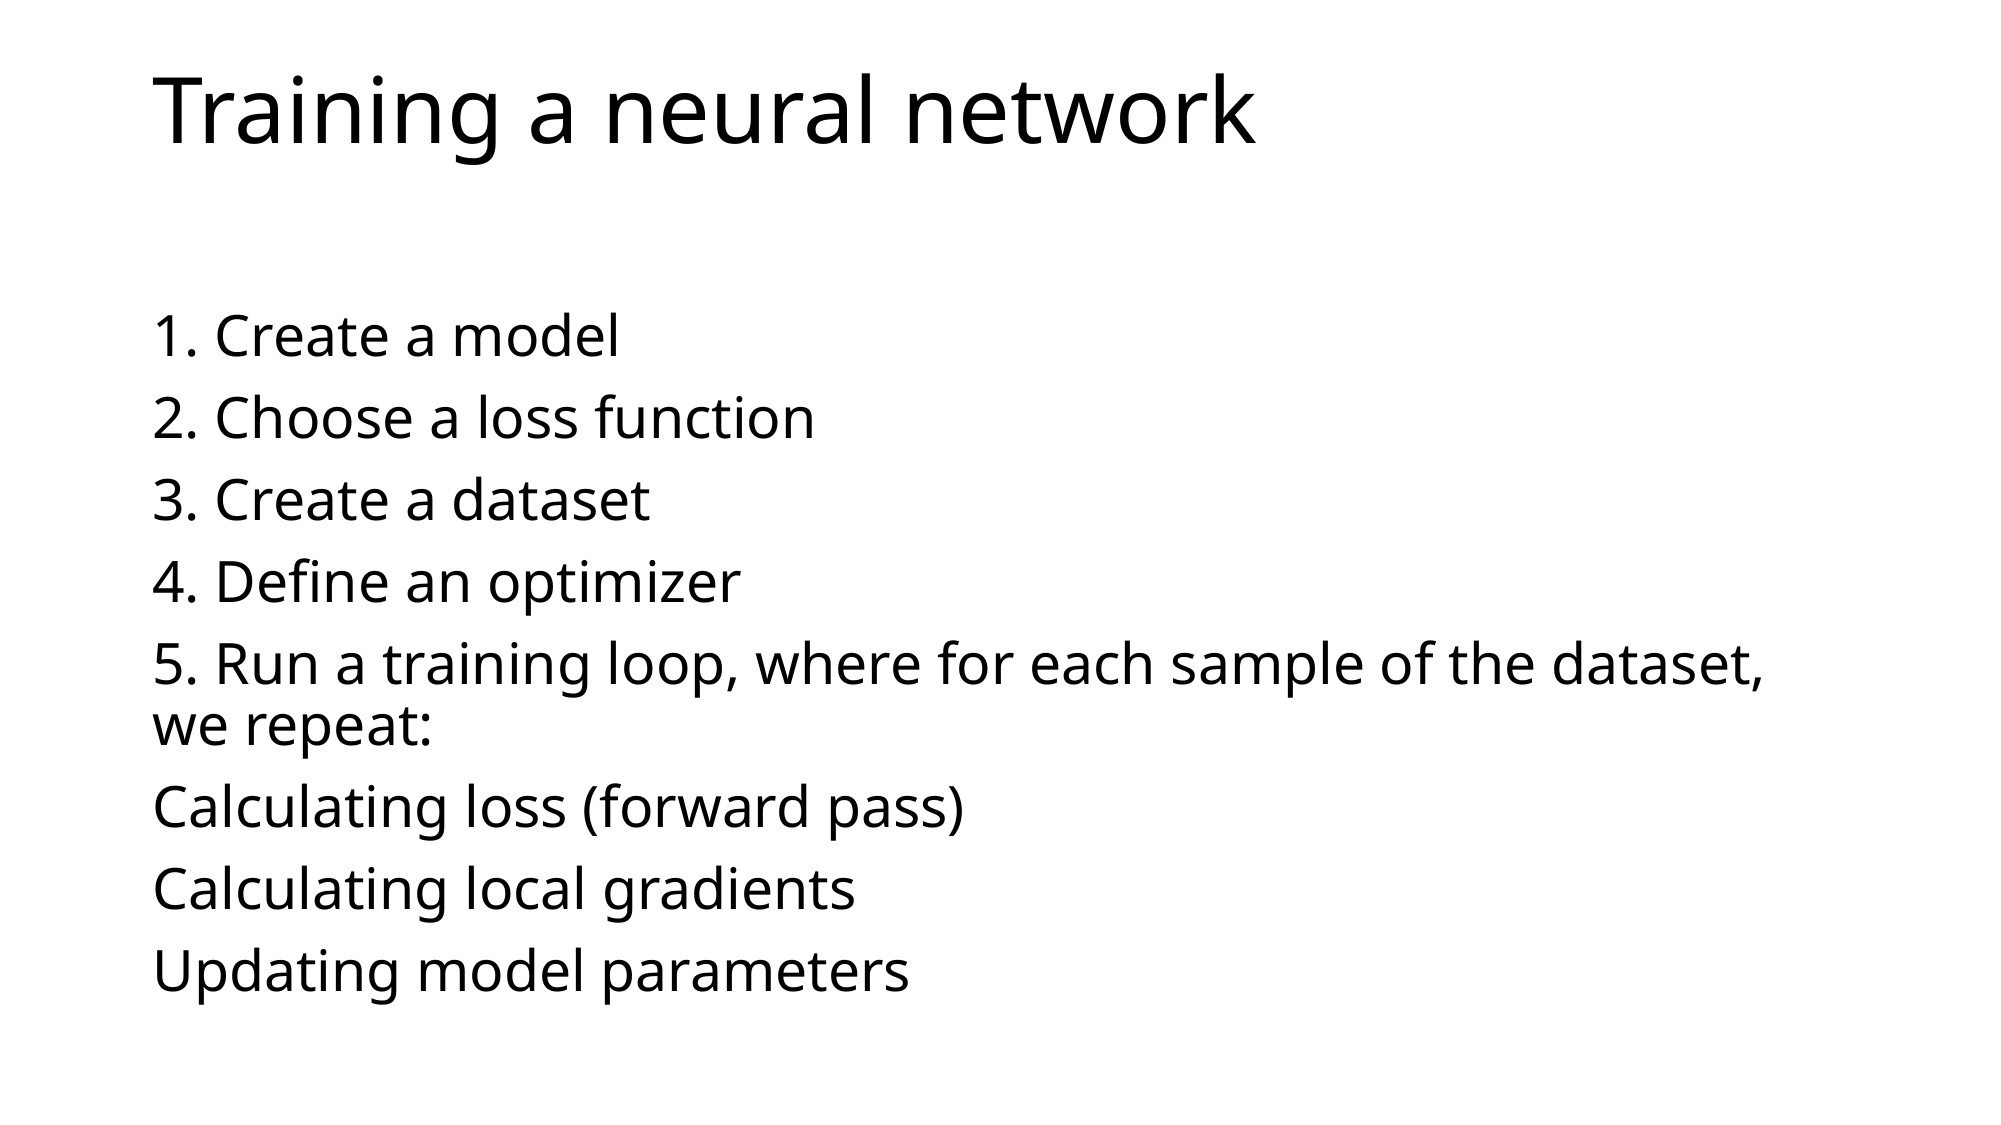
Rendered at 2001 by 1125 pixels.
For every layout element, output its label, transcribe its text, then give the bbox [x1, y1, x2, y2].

list 1. Create a model 2. Choose a loss function 3. Create a dataset 4. Define an optimizer 5. Run a training loop, where for each sample of the dataset, we repeat: Calculating loss (forward pass) Calculating local gradients Updating model parameters [137, 299, 1863, 1014]
title Training a neural network [137, 59, 1863, 278]
